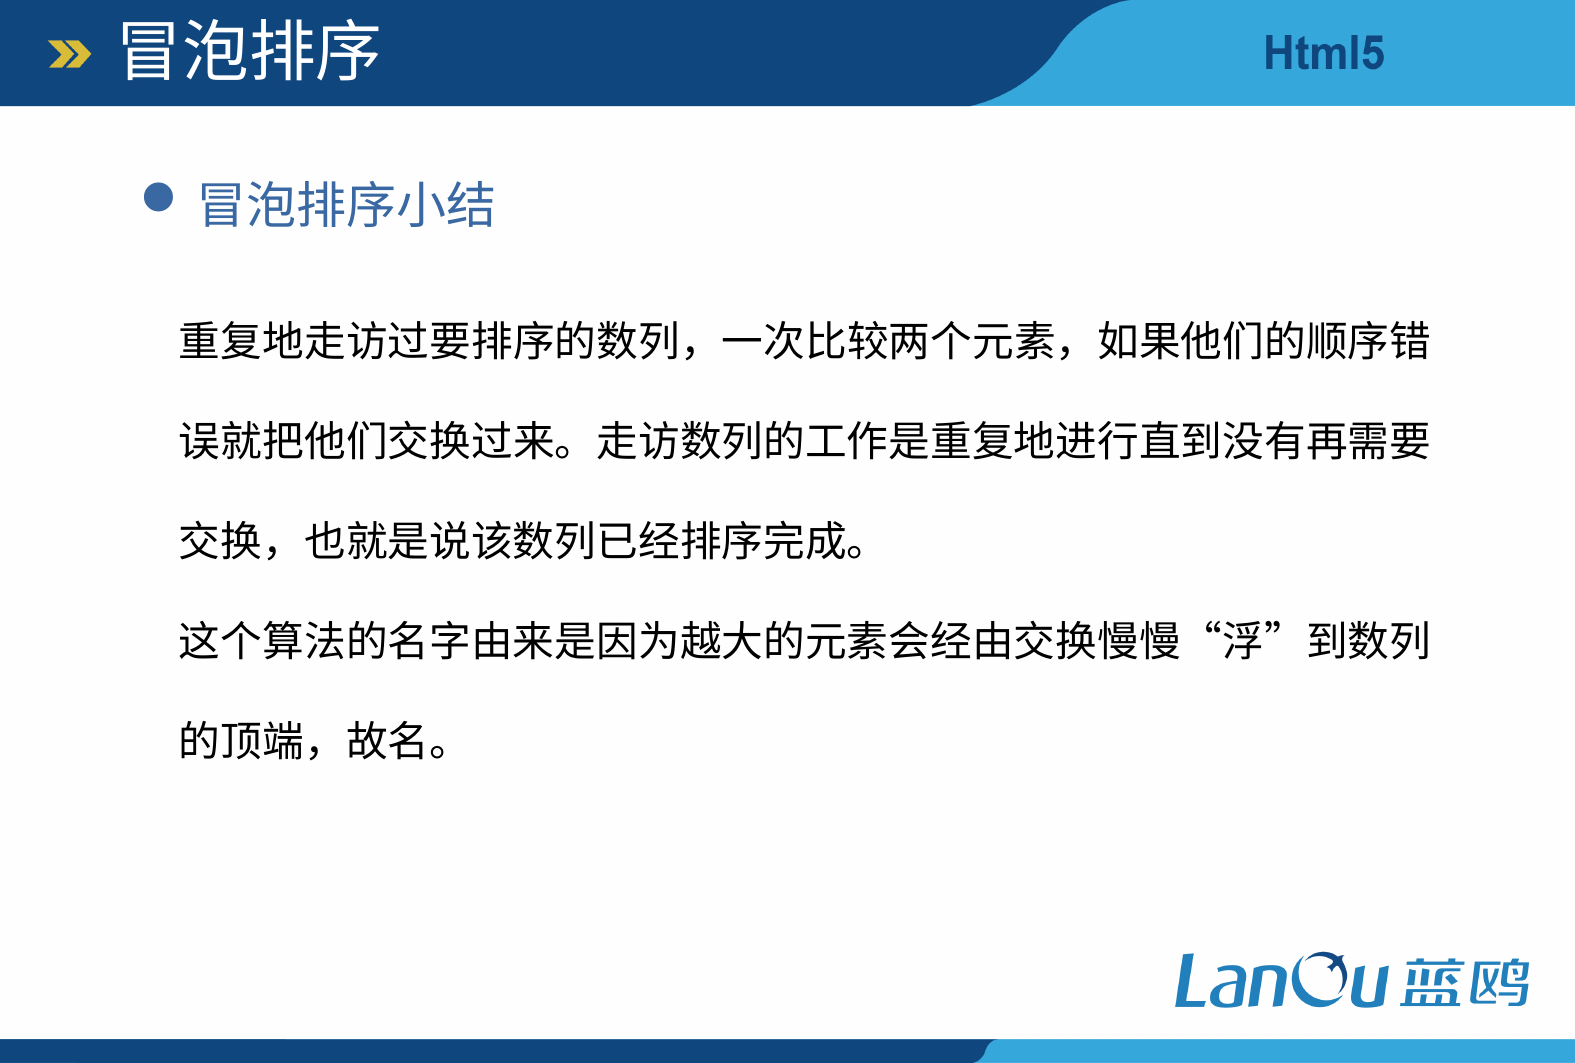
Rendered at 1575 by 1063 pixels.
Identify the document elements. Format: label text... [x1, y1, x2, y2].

picture [0, 0, 1575, 1063]
text_box 重复地走访过要排序的数列，一次比较两个元素，如果他们的顺序错误就把他们交换过来。走访数列的工作是重复地进行直到没有再需要交换，也就是说该数列已经排序完成。 这个算法的名字由来是因为越大的元素会经由交换慢慢“浮”到数列的顶端，故名。 [164, 256, 1461, 772]
text_box 冒泡排序 [108, 1, 391, 97]
text_box 冒泡排序小结 [132, 166, 504, 242]
